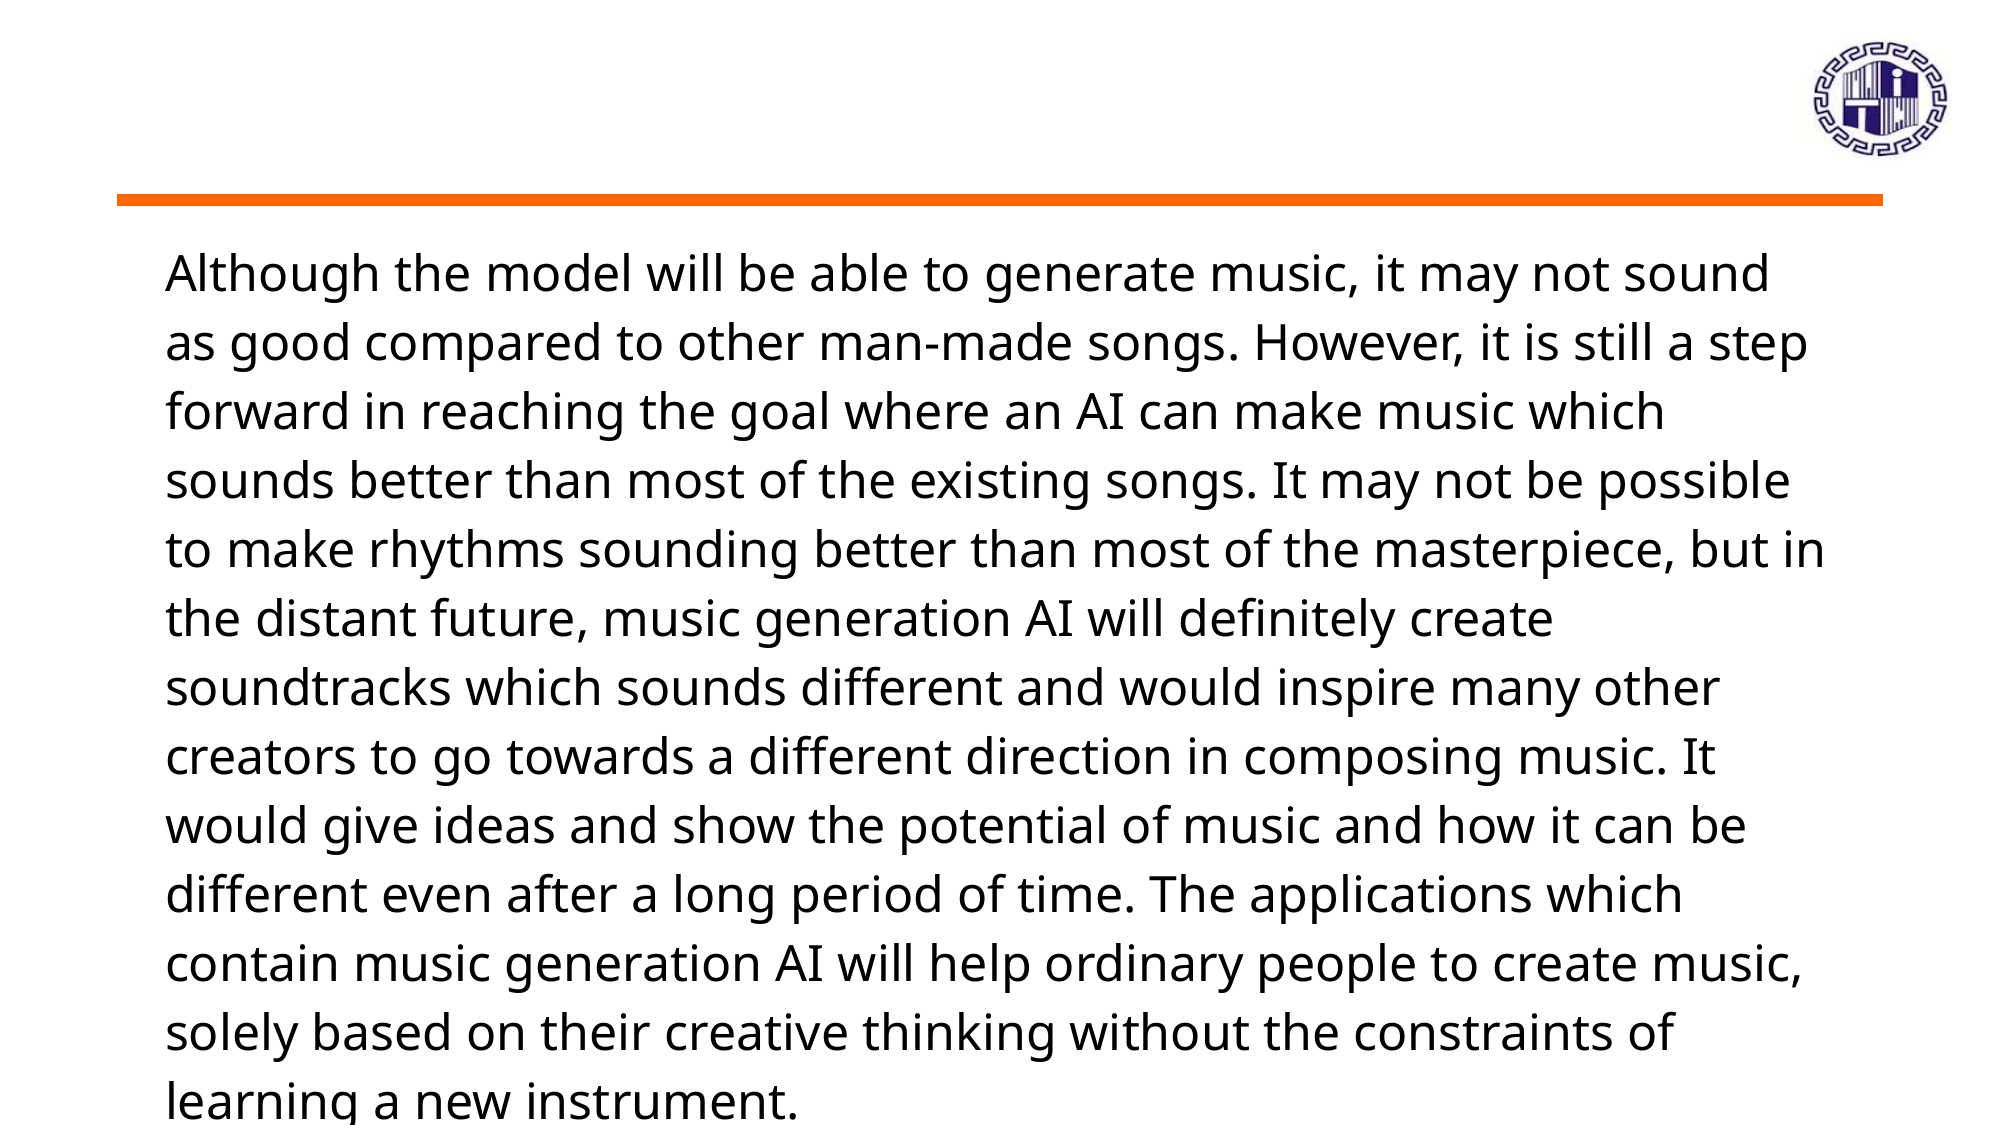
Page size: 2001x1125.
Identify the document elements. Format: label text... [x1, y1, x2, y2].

list Although the model will be able to generate music, it may not sound as good compared to other man-made songs. However, it is still a step forward in reaching the goal where an AI can make music which sounds better than most of the existing songs. It may not be possible to make rhythms sounding better than most of the masterpiece, but in the distant future, music generation AI will definitely create soundtracks which sounds different and would inspire many other creators to go towards a different direction in composing music. It would give ideas and show the potential of music and how it can be different even after a long period of time. The applications which contain music generation AI will help ordinary people to create music, solely based on their creative thinking without the constraints of learning a new instrument. [150, 224, 1850, 994]
picture [1782, 15, 1977, 182]
